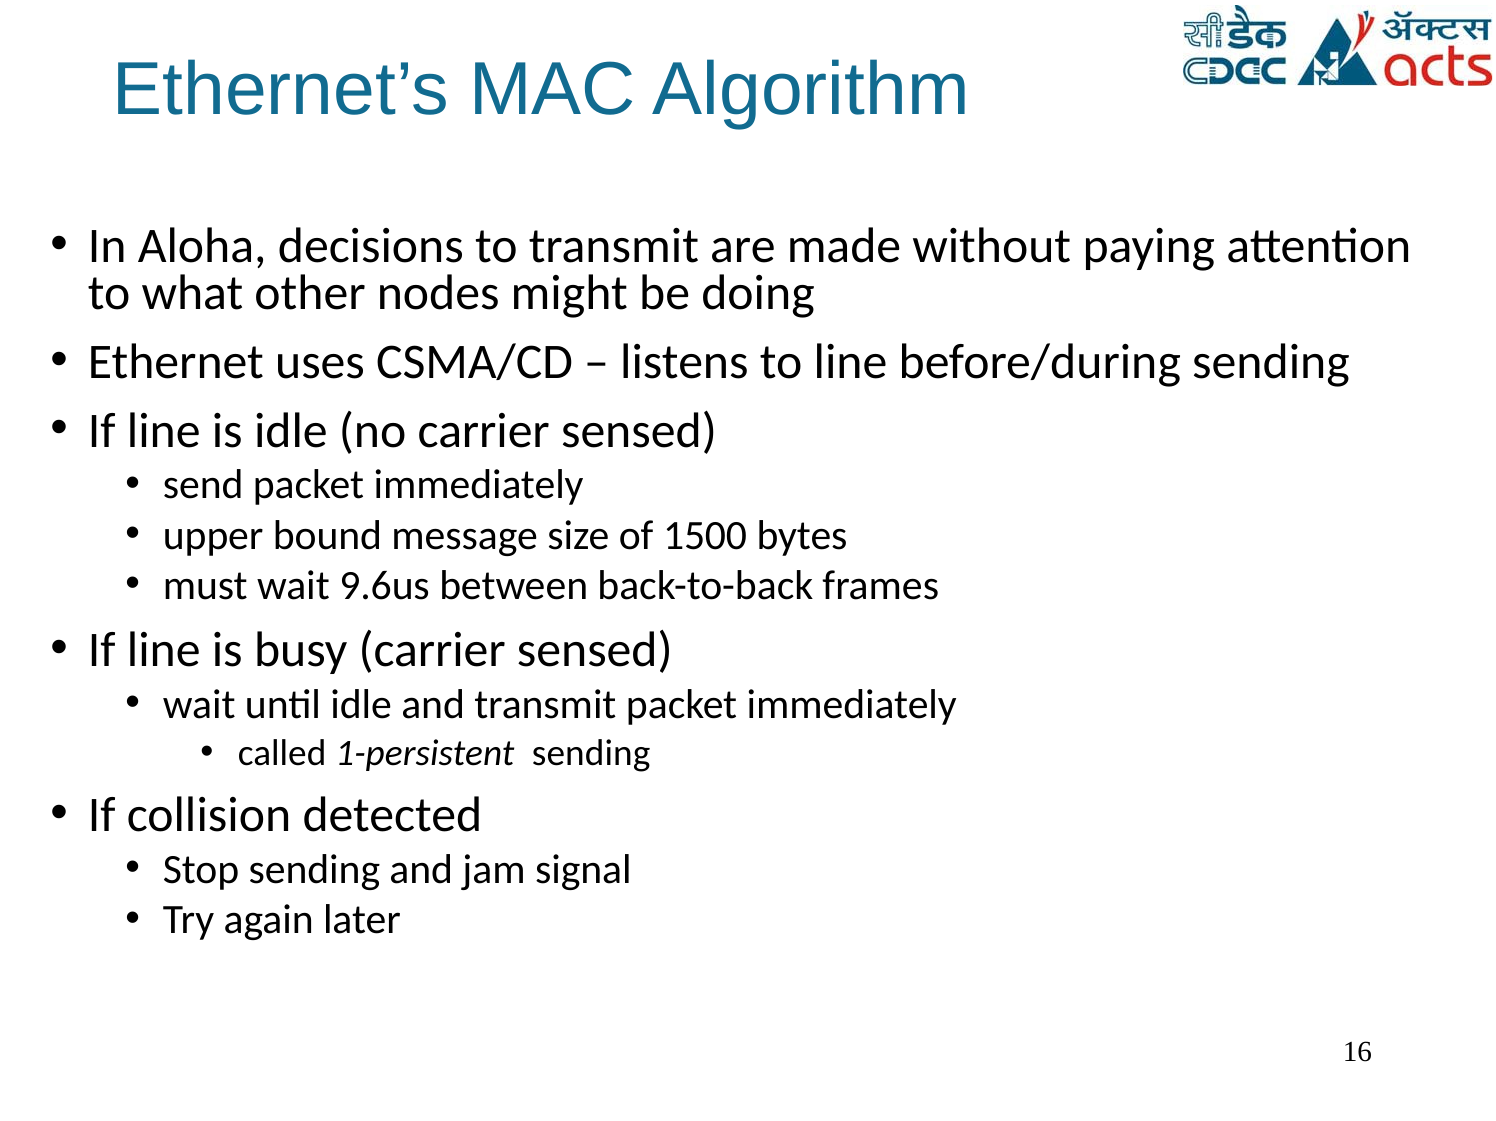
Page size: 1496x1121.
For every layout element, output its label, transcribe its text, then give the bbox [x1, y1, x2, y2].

title Ethernet’s MAC Algorithm [112, 49, 1384, 224]
slide_number 16 [1074, 1025, 1388, 1100]
picture [1183, 5, 1493, 86]
list In Aloha, decisions to transmit are made without paying attention to what other nodes might be doing Ethernet uses CSMA/CD – listens to line before/during sending If line is idle (no carrier sensed) send packet immediately upper bound message size of 1500 bytes must wait 9.6us between back-to-back frames If line is busy (carrier sensed) wait until idle and transmit packet immediately called 1-persistent sending If collision detected Stop sending and jam signal Try again later [50, 224, 1446, 959]
